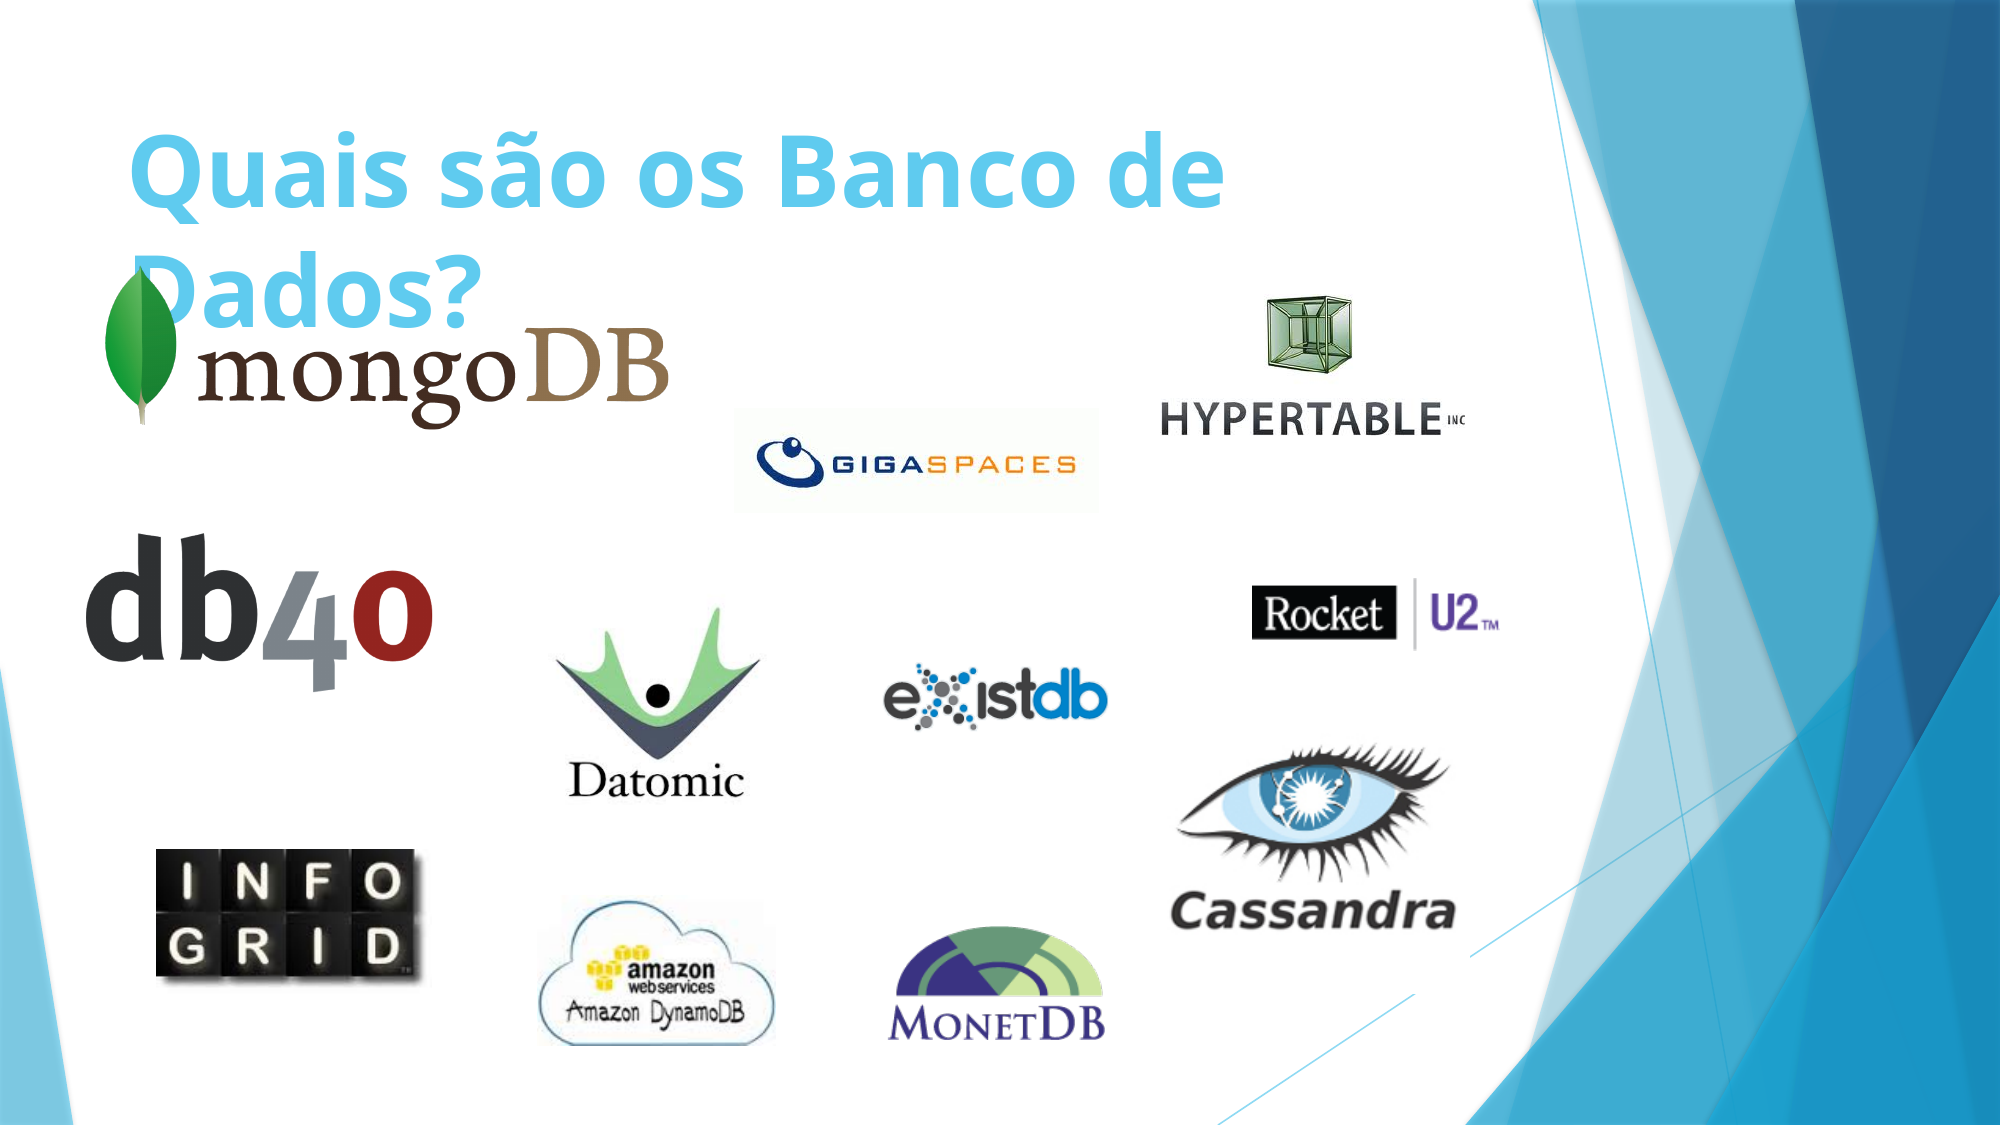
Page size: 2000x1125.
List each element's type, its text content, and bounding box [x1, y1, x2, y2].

picture [156, 849, 433, 995]
picture [1156, 696, 1470, 995]
picture [537, 895, 776, 1047]
picture [874, 649, 1115, 738]
picture [1252, 578, 1500, 651]
picture [1159, 293, 1467, 437]
picture [733, 408, 1099, 513]
picture [887, 926, 1105, 1040]
picture [82, 246, 689, 450]
title Quais são os Banco de Dados? [111, 99, 1522, 317]
picture [86, 477, 434, 752]
picture [539, 578, 777, 815]
